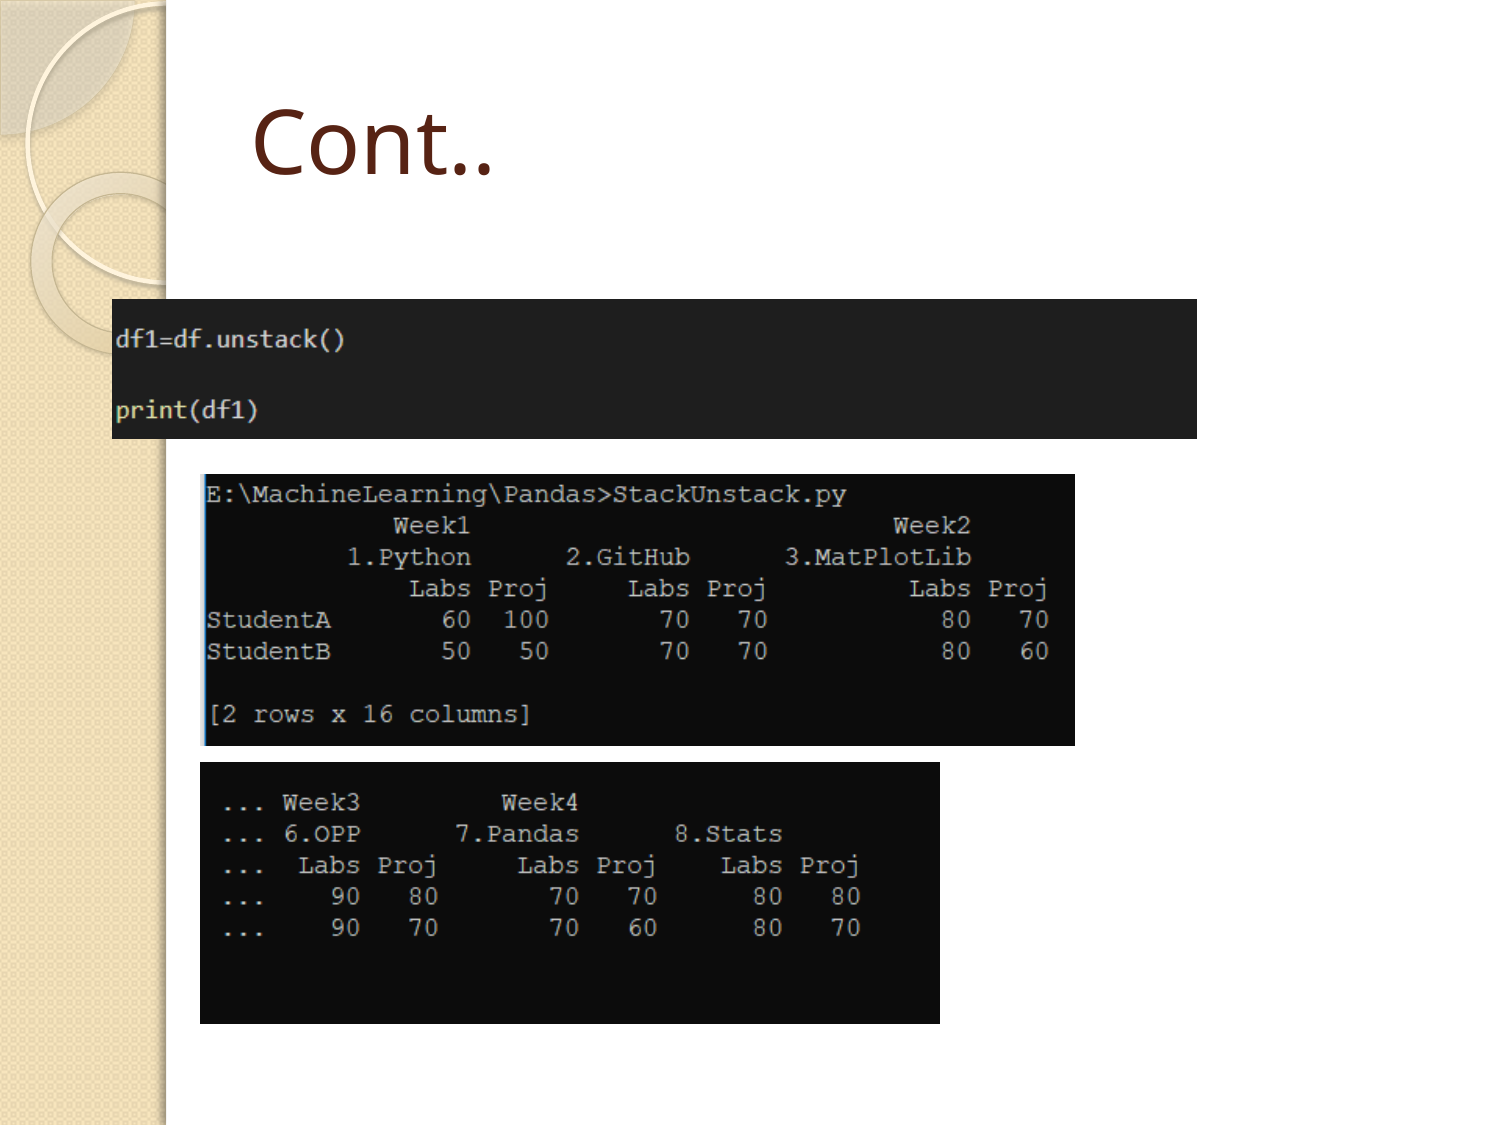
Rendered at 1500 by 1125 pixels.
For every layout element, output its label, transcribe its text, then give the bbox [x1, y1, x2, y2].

picture [199, 474, 1076, 746]
title Cont.. [235, 45, 1466, 233]
picture [112, 299, 1198, 440]
picture [199, 762, 940, 1024]
